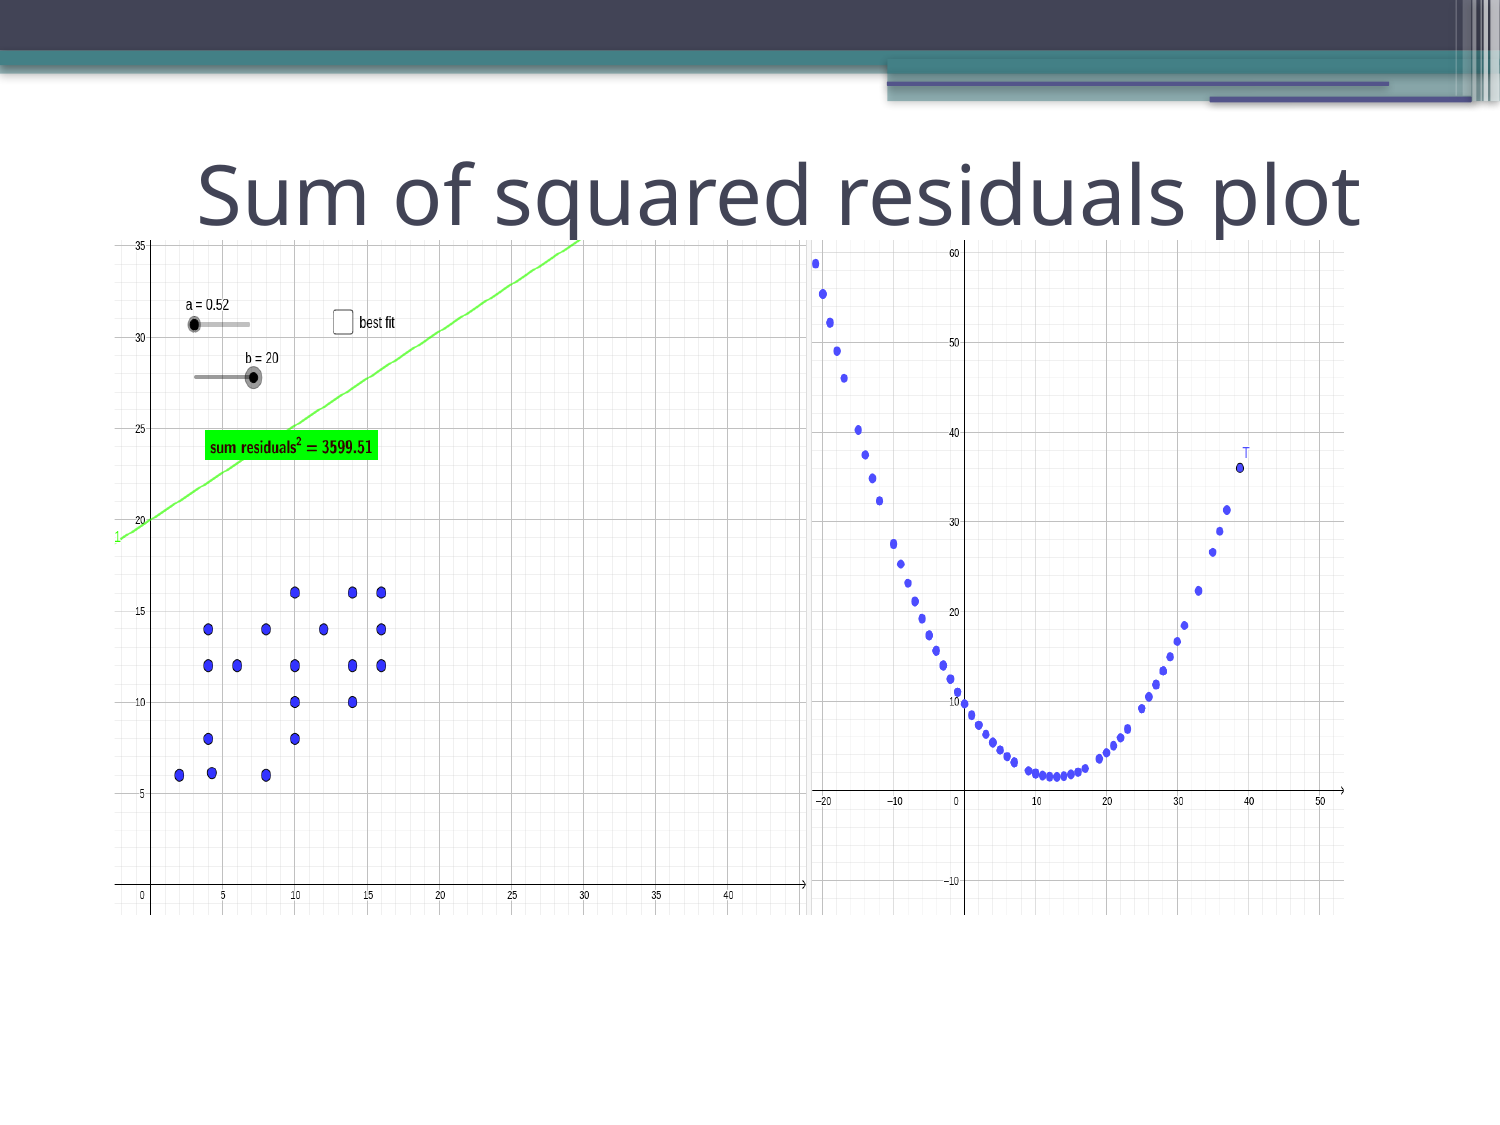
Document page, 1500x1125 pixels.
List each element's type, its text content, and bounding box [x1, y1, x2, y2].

text_box Sum of squared residuals plot [105, 104, 1455, 280]
picture [114, 239, 1386, 916]
